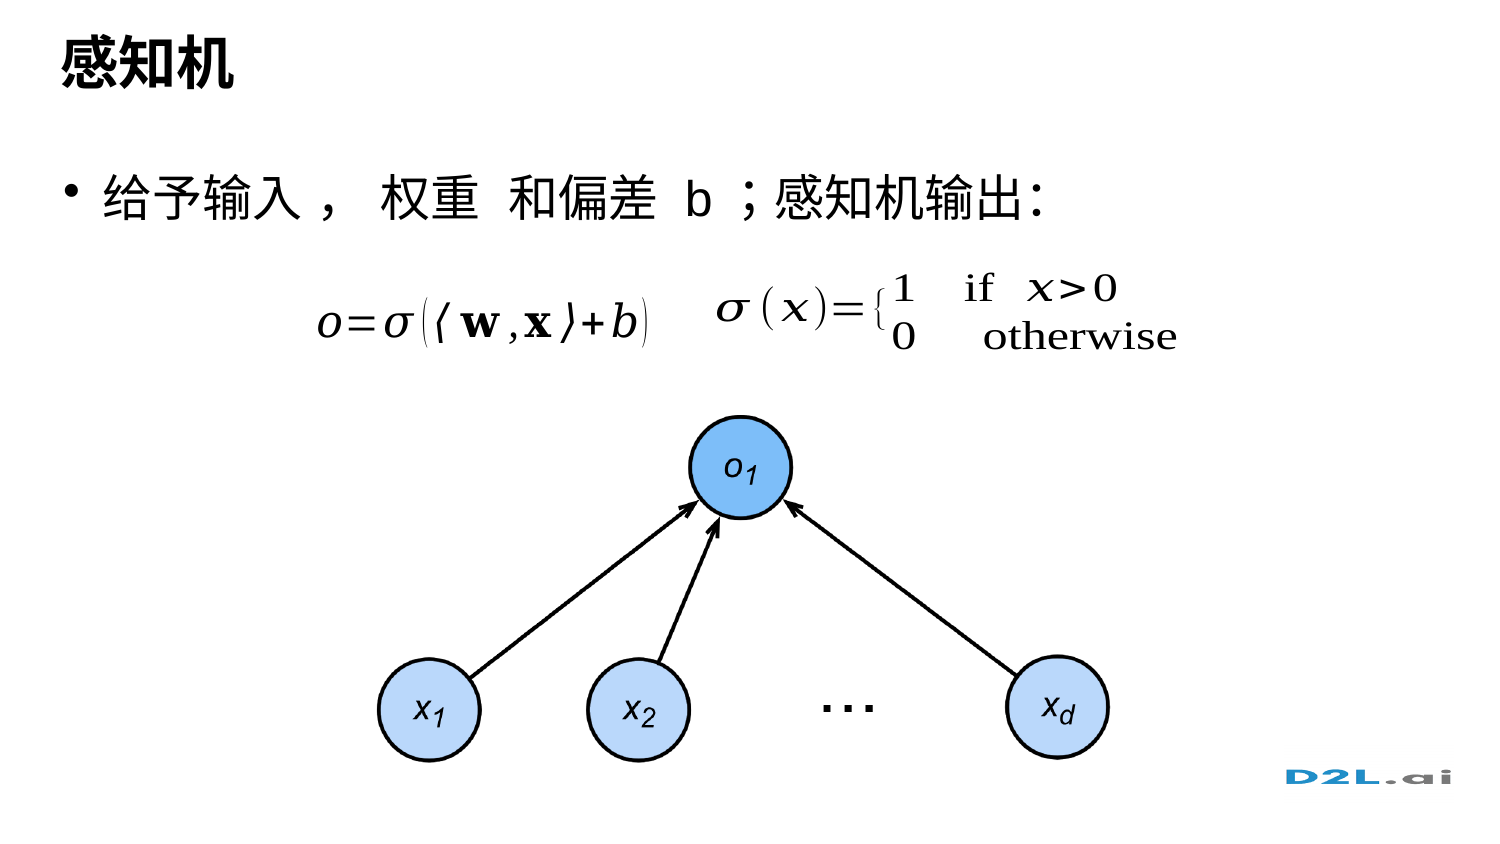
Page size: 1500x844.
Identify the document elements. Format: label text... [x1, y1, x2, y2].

picture [352, 380, 1148, 800]
picture [1284, 745, 1454, 806]
title 感知机 [52, 18, 1400, 109]
